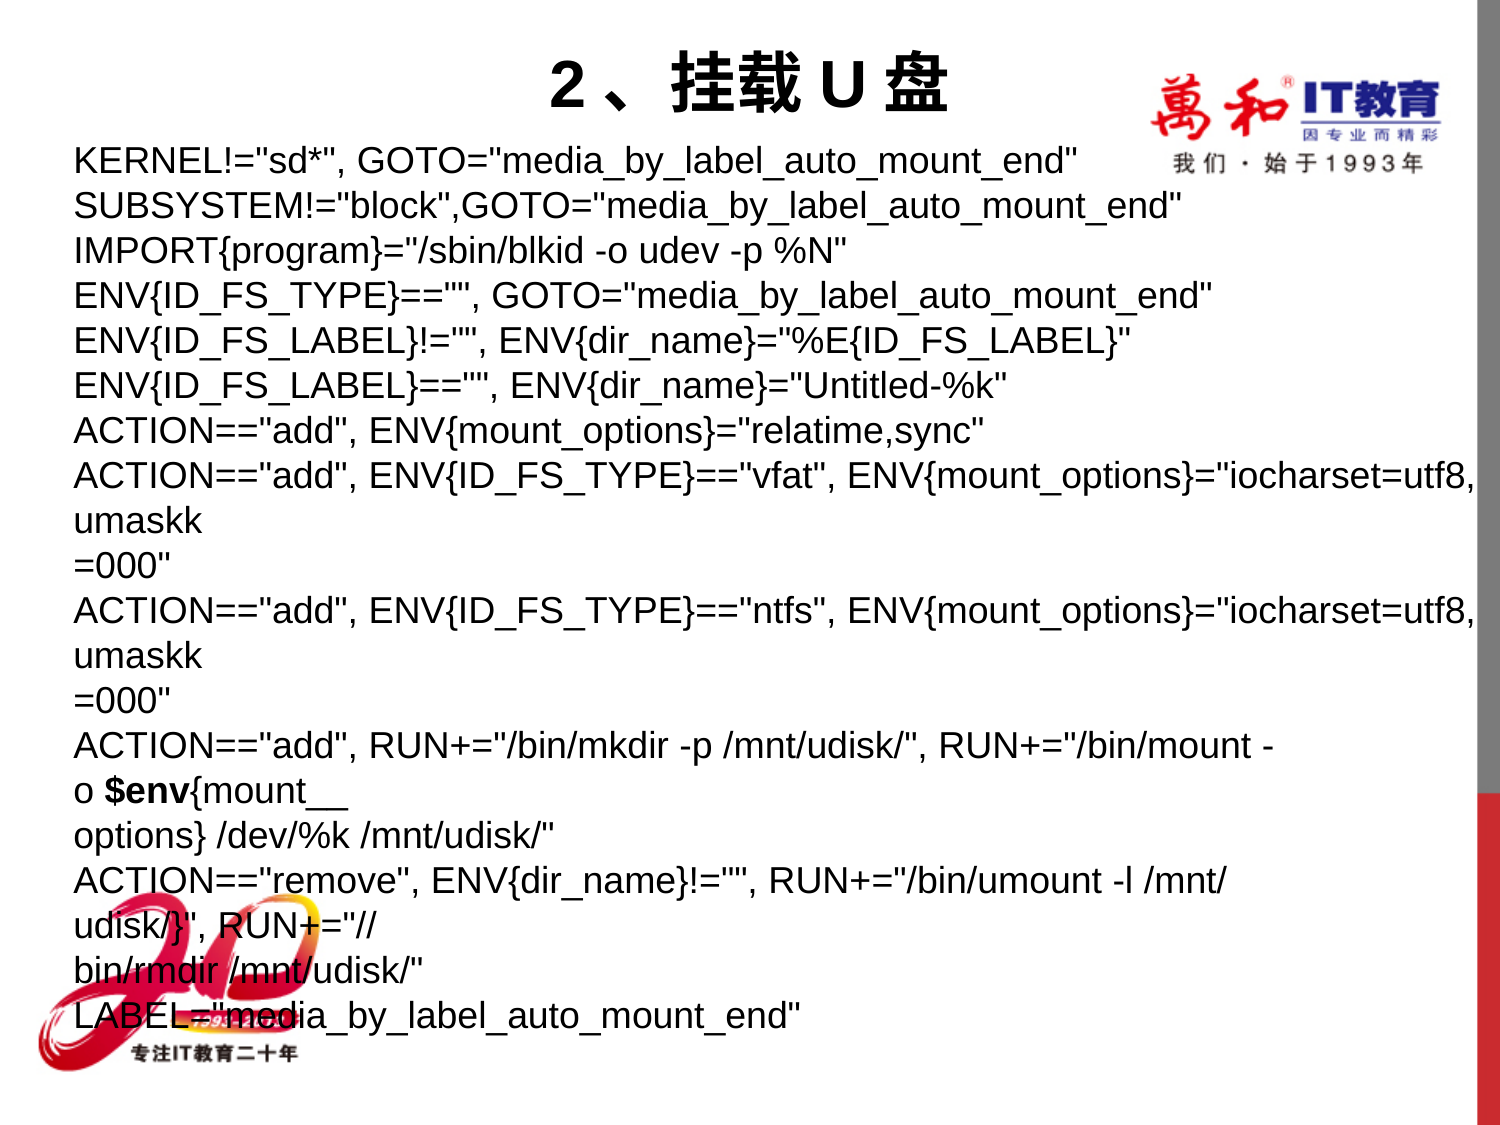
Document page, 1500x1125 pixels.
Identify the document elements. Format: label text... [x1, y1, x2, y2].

text_box KERNEL!="sd*", GOTO="media_by_label_auto_mount_end" SUBSYSTEM!="block",GOTO="media_by_label_auto_mount_end" IMPORT{program}="/sbin/blkid -o udev -p %N" ENV{ID_FS_TYPE}=="", GOTO="media_by_label_auto_mount_end" ENV{ID_FS_LABEL}!="", ENV{dir_name}="%E{ID_FS_LABEL}" ENV{ID_FS_LABEL}=="", ENV{dir_name}="Untitled-%k" ACTION=="add", ENV{mount_options}="relatime,sync" ACTION=="add", ENV{ID_FS_TYPE}=="vfat", ENV{mount_options}="iocharset=utf8,umaskk =000" ACTION=="add", ENV{ID_FS_TYPE}=="ntfs", ENV{mount_options}="iocharset=utf8,umaskk =000" ACTION=="add", RUN+="/bin/mkdir -p /mnt/udisk/", RUN+="/bin/mount -o $env{mount__ options} /dev/%k /mnt/udisk/" ACTION=="remove", ENV{dir_name}!="", RUN+="/bin/umount -l /mnt/udisk/}", RUN+="// bin/rmdir /mnt/udisk/" LABEL="media_by_label_auto_mount_end" [58, 128, 1500, 1044]
picture [0, 0, 1500, 1125]
title 2、挂载U盘 [74, 37, 1426, 128]
